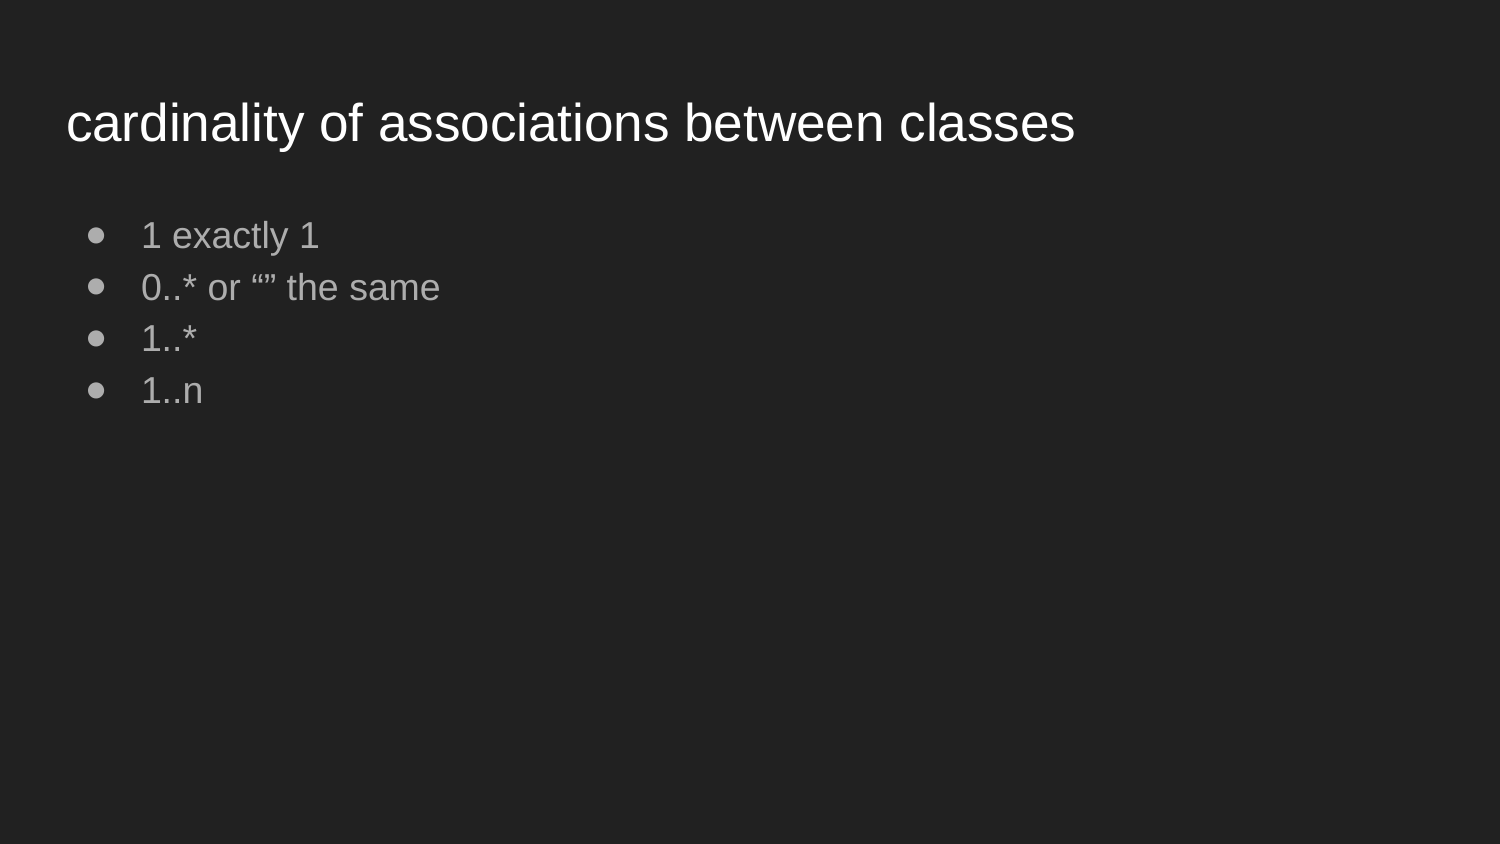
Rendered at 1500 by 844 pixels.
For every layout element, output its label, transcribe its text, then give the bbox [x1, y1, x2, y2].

list 1 exactly 1 0..* or “” the same 1..* 1..n [51, 189, 1449, 750]
title cardinality of associations between classes [51, 72, 1449, 167]
